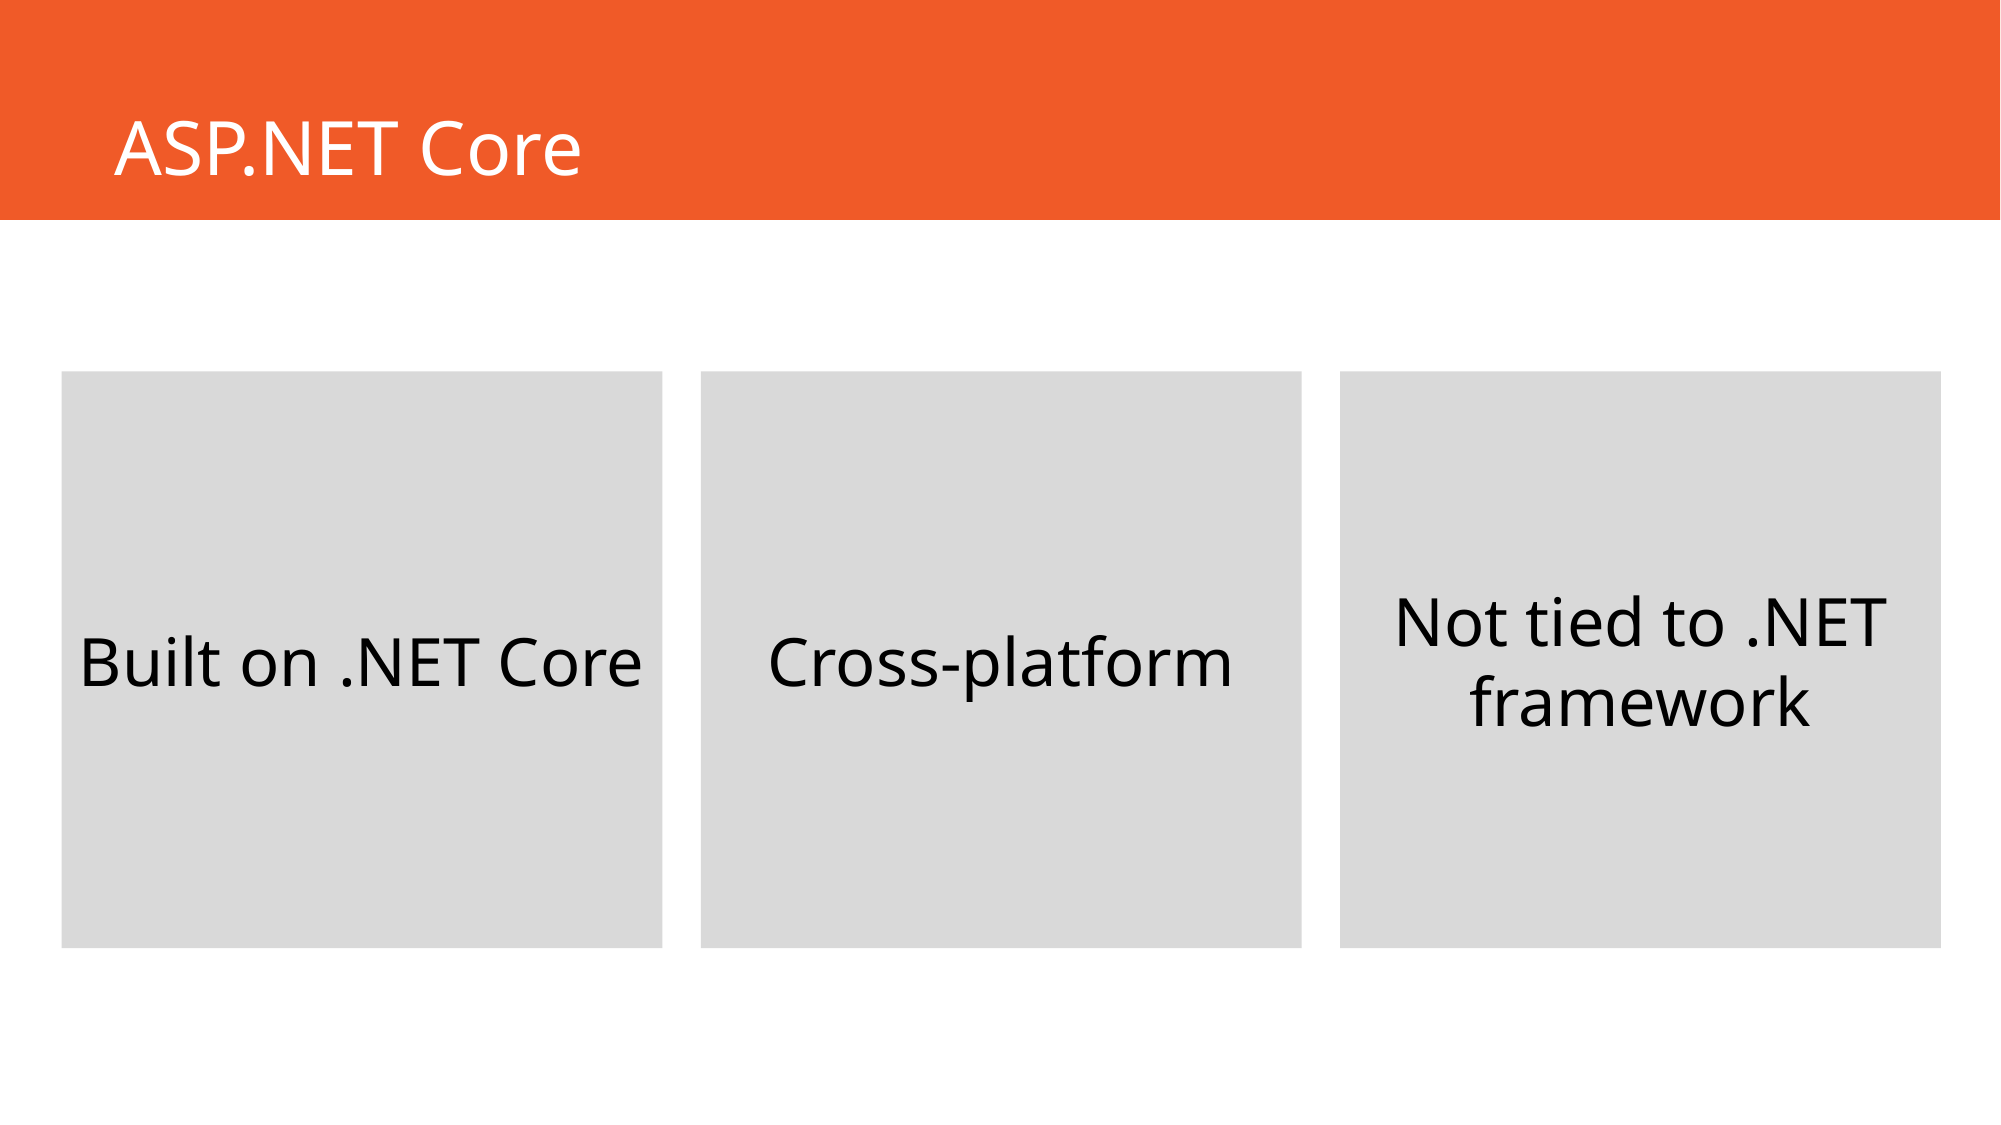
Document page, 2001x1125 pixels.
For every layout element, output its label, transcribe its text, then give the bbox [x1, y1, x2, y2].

text_box Not tied to .NET framework [1339, 370, 1942, 949]
text_box Built on .NET Core [61, 370, 663, 949]
text_box Cross-platform [700, 370, 1303, 949]
title ASP.NET Core [99, 0, 1863, 199]
